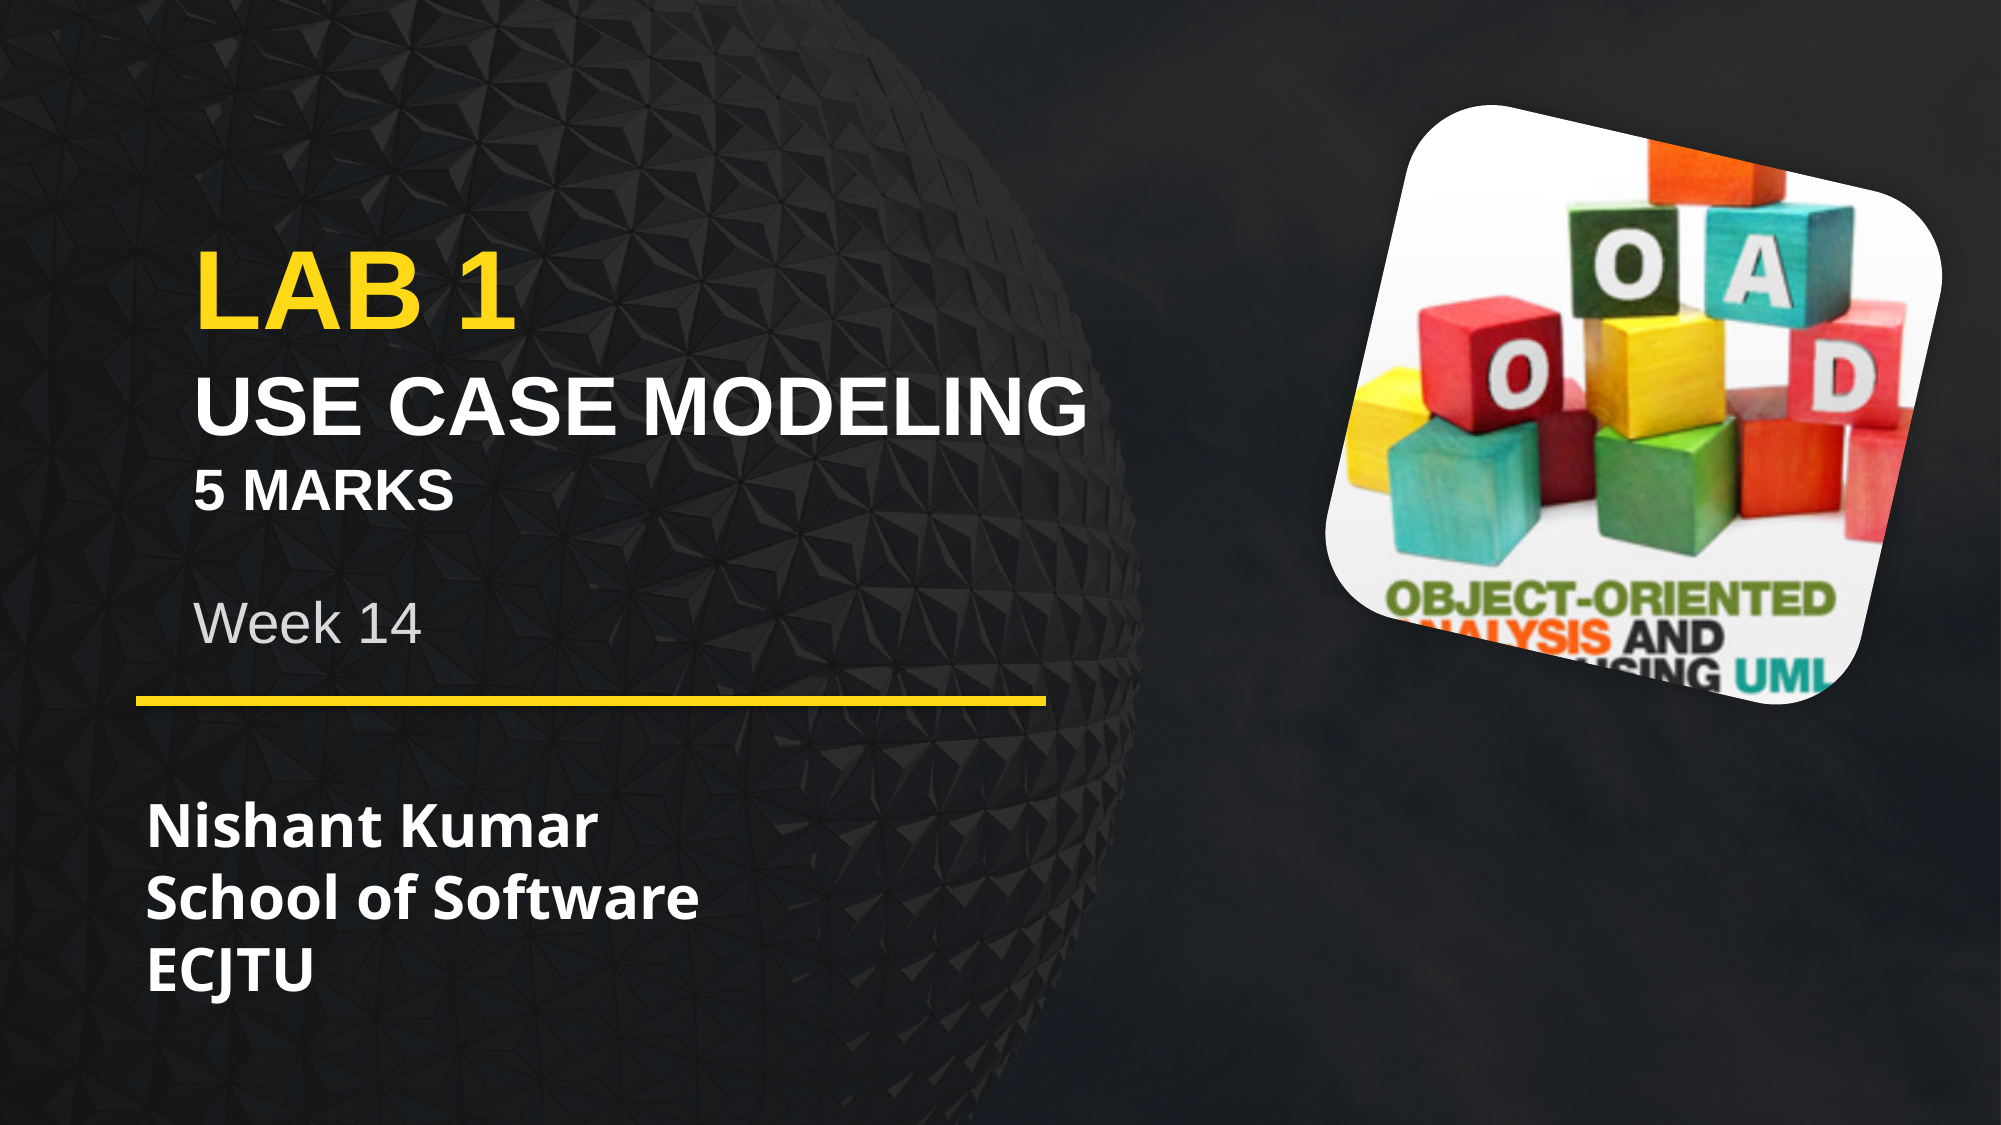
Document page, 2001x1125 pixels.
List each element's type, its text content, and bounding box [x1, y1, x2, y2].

text_box Week 14 [178, 577, 959, 663]
picture [1325, 105, 1943, 705]
text_box LAB 1 Use Case Modeling 5 marks [178, 209, 1325, 530]
